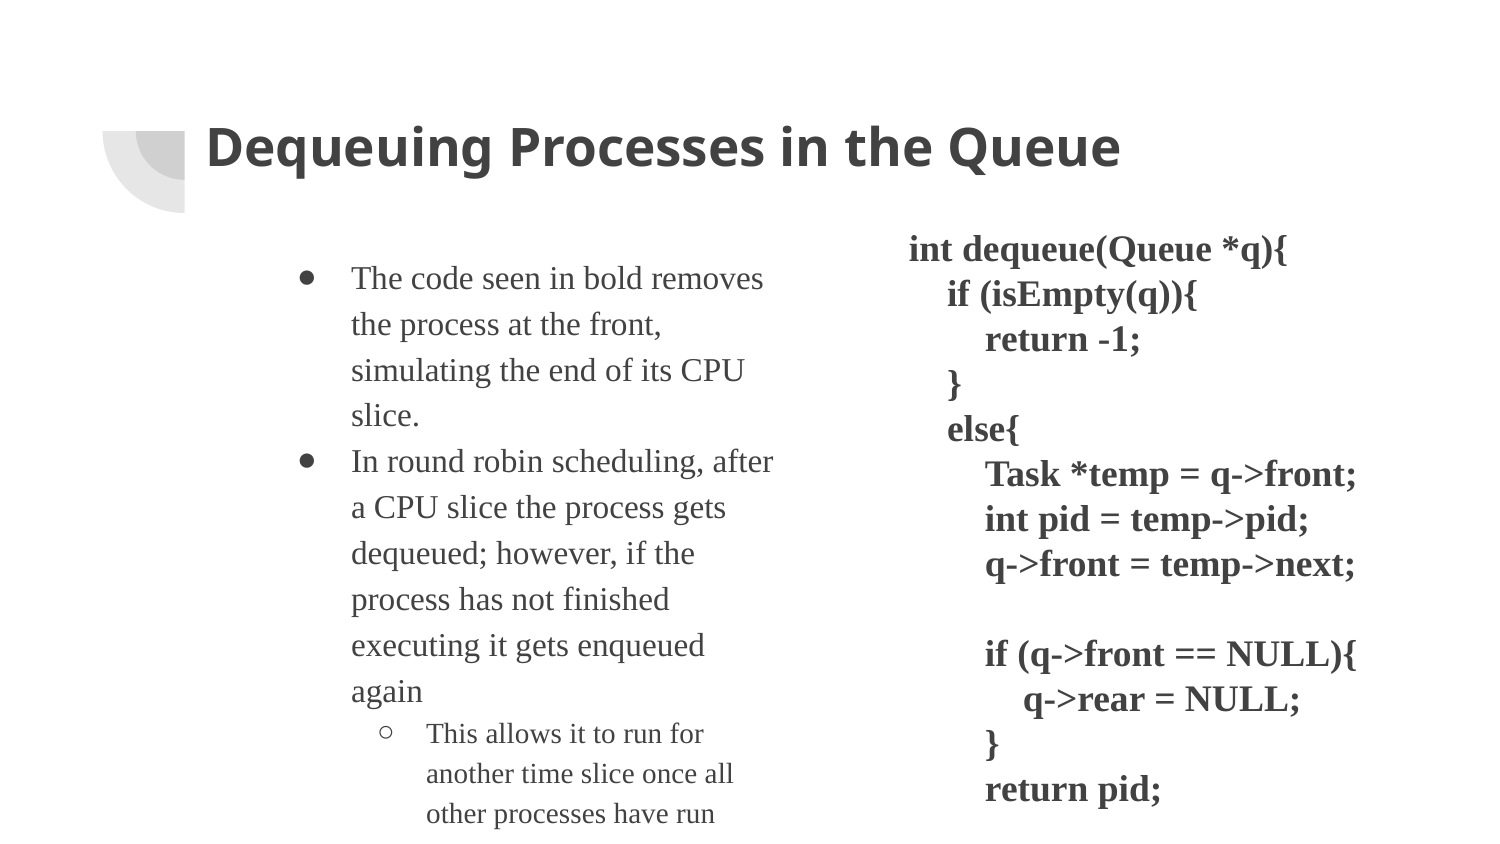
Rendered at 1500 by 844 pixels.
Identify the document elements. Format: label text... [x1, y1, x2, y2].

list The code seen in bold removes the process at the front, simulating the end of its CPU slice. In round robin scheduling, after a CPU slice the process gets dequeued; however, if the process has not finished executing it gets enqueued again This allows it to run for another time slice once all other processes have run [260, 234, 794, 828]
title Dequeuing Processes in the Queue [190, 98, 1500, 193]
text_box int dequeue(Queue *q){ if (isEmpty(q)){ return -1; } else{ Task *temp = q->front; int pid = temp->pid; q->front = temp->next; if (q->front == NULL){ q->rear = NULL; } return pid; [894, 208, 1500, 730]
